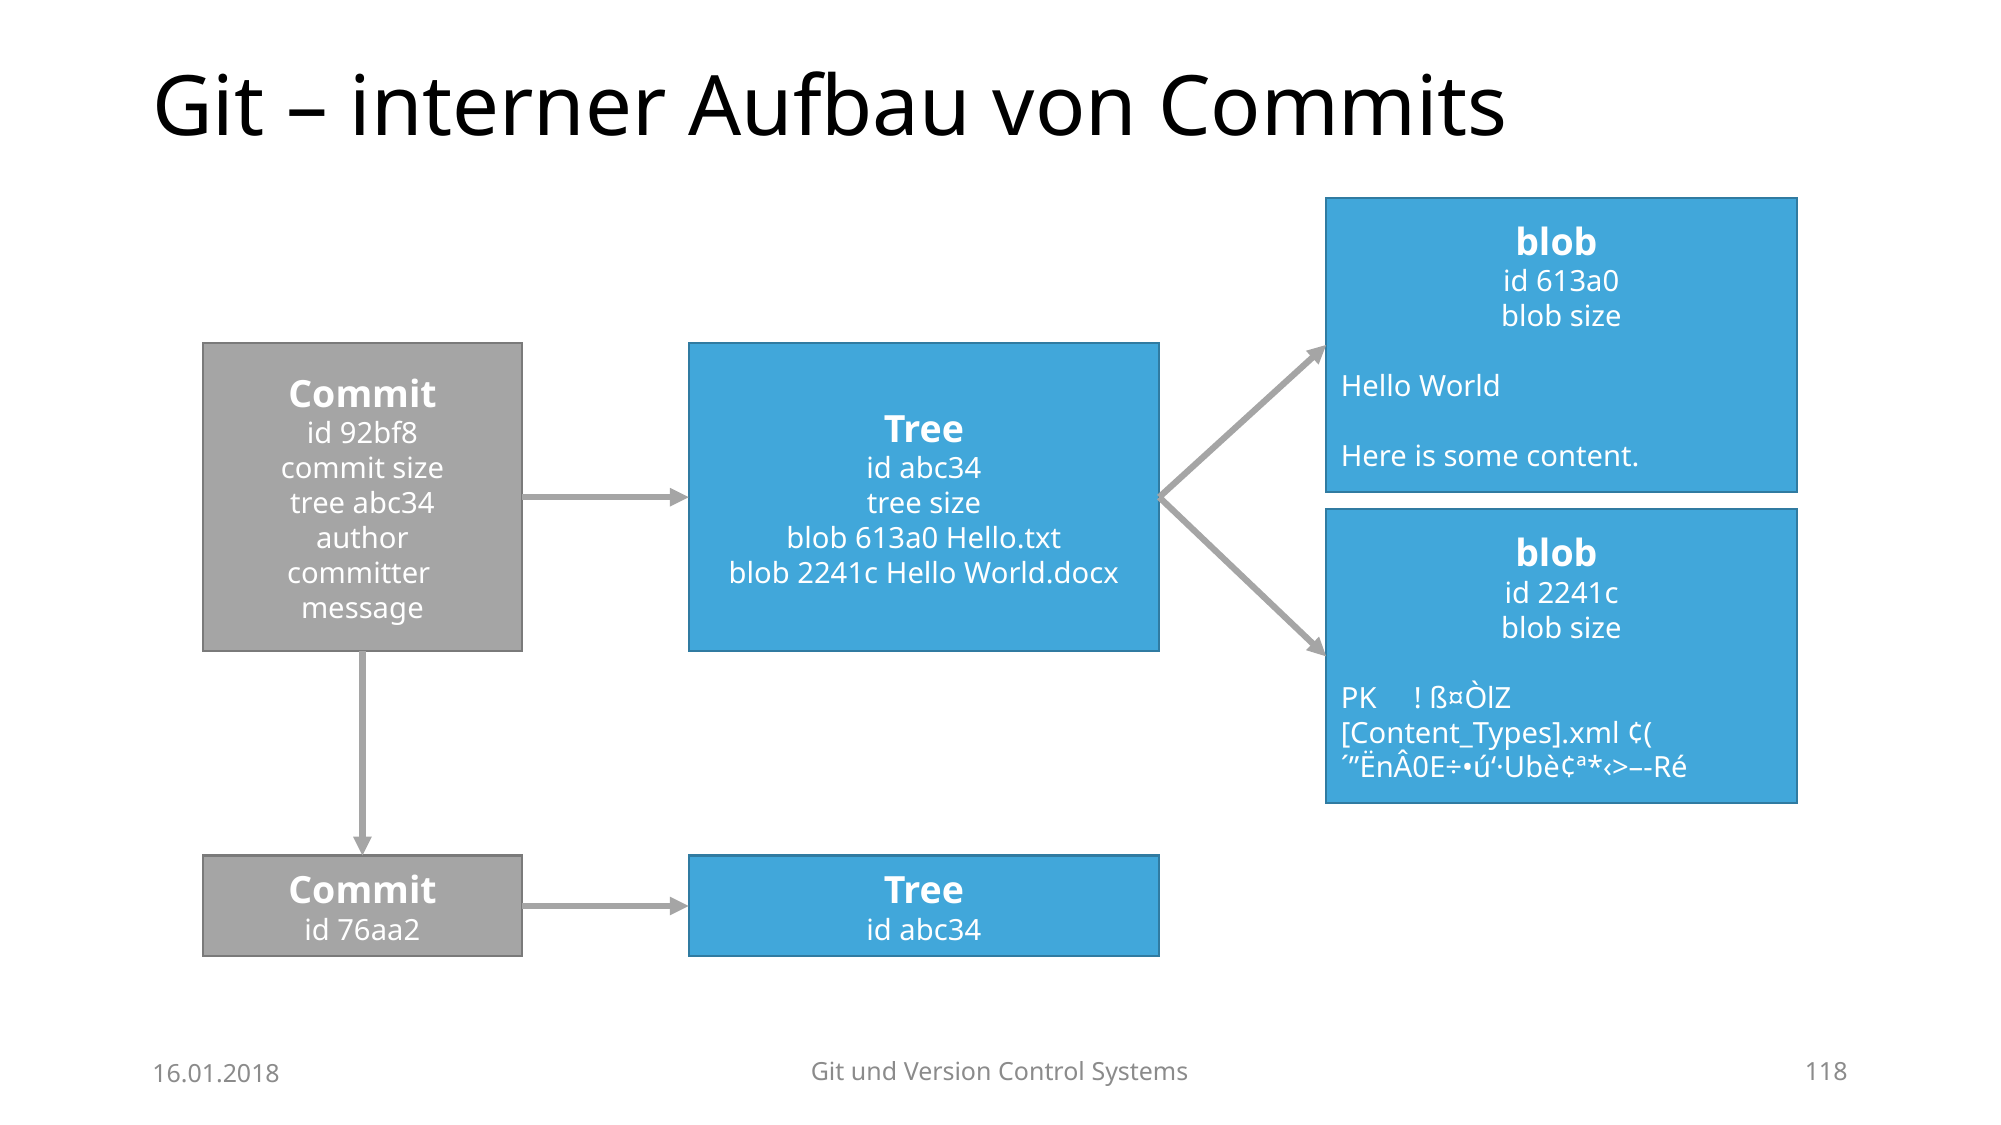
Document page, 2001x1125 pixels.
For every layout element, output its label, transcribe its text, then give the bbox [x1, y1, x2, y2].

text_box blob id 2241c blob size PK ! ß¤ÒlZ [Content_Types].xml ¢( ´”ËnÂ0E÷•ú‘·Ubè¢ª*‹>–-Ré [1325, 508, 1798, 804]
text_box blob id 613a0 blob size Hello World Here is some content. [1325, 197, 1798, 493]
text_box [1159, 345, 1327, 497]
text_box Commit id 92bf8 commit size tree abc34 author committer message [202, 342, 523, 652]
text_box Tree id abc34 tree size blob 613a0 Hello.txt blob 2241c Hello World.docx [688, 342, 1160, 652]
text_box Commit id 76aa2 [202, 854, 523, 957]
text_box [1159, 497, 1327, 657]
slide_number 118 [1412, 1042, 1863, 1103]
text_box Tree id abc34 [688, 854, 1160, 957]
footer Git und Version Control Systems [662, 1042, 1338, 1103]
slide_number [137, 1042, 588, 1103]
title Git – interner Aufbau von Commits [137, 42, 1863, 175]
